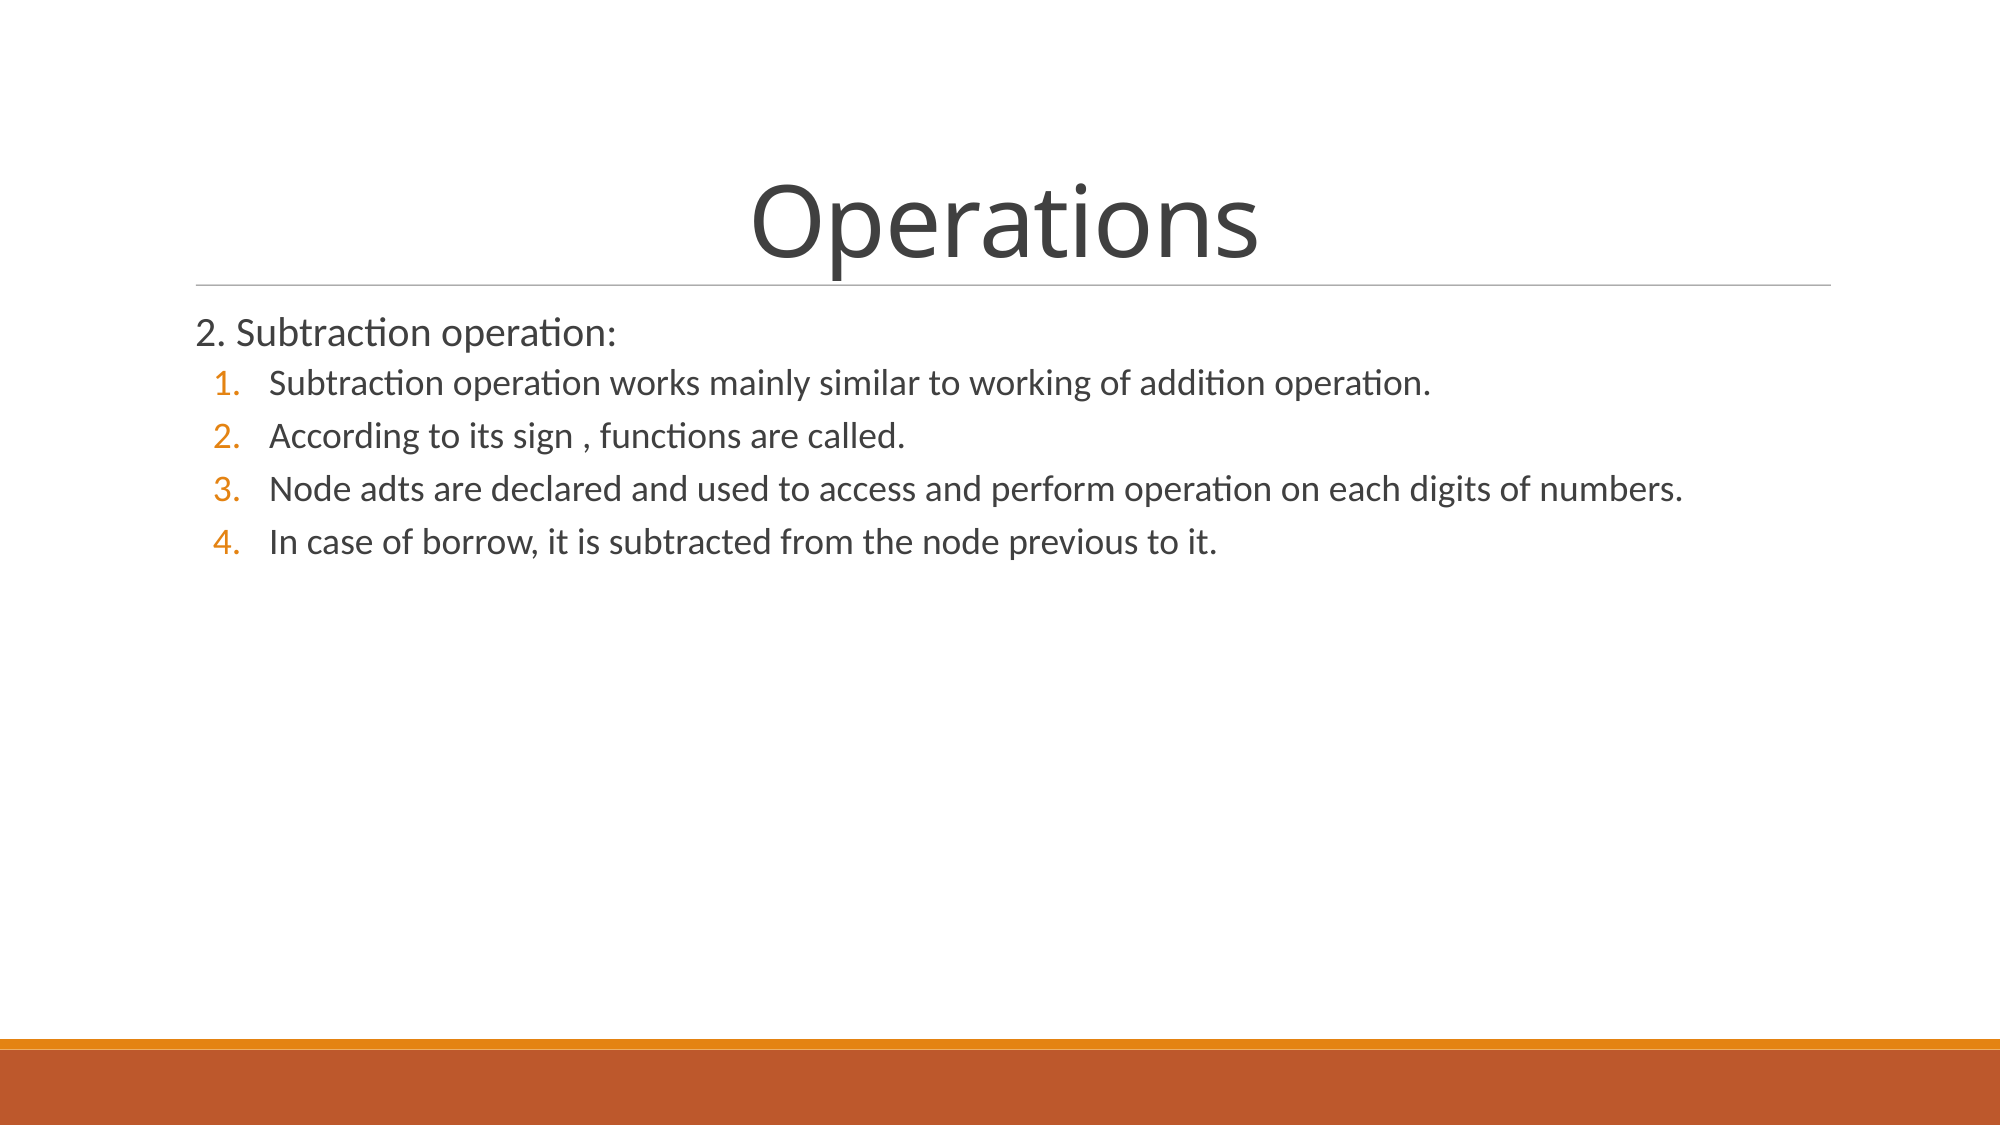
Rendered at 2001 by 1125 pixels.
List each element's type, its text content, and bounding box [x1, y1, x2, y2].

text_box Operations [180, 47, 1830, 285]
text_box 2. Subtraction operation: Subtraction operation works mainly similar to working of addition operation. According to its sign , functions are called. Node adts are declared and used to access and perform operation on each digits of numbers. In case of borrow, it is subtracted from the node previous to it. [180, 302, 1830, 963]
